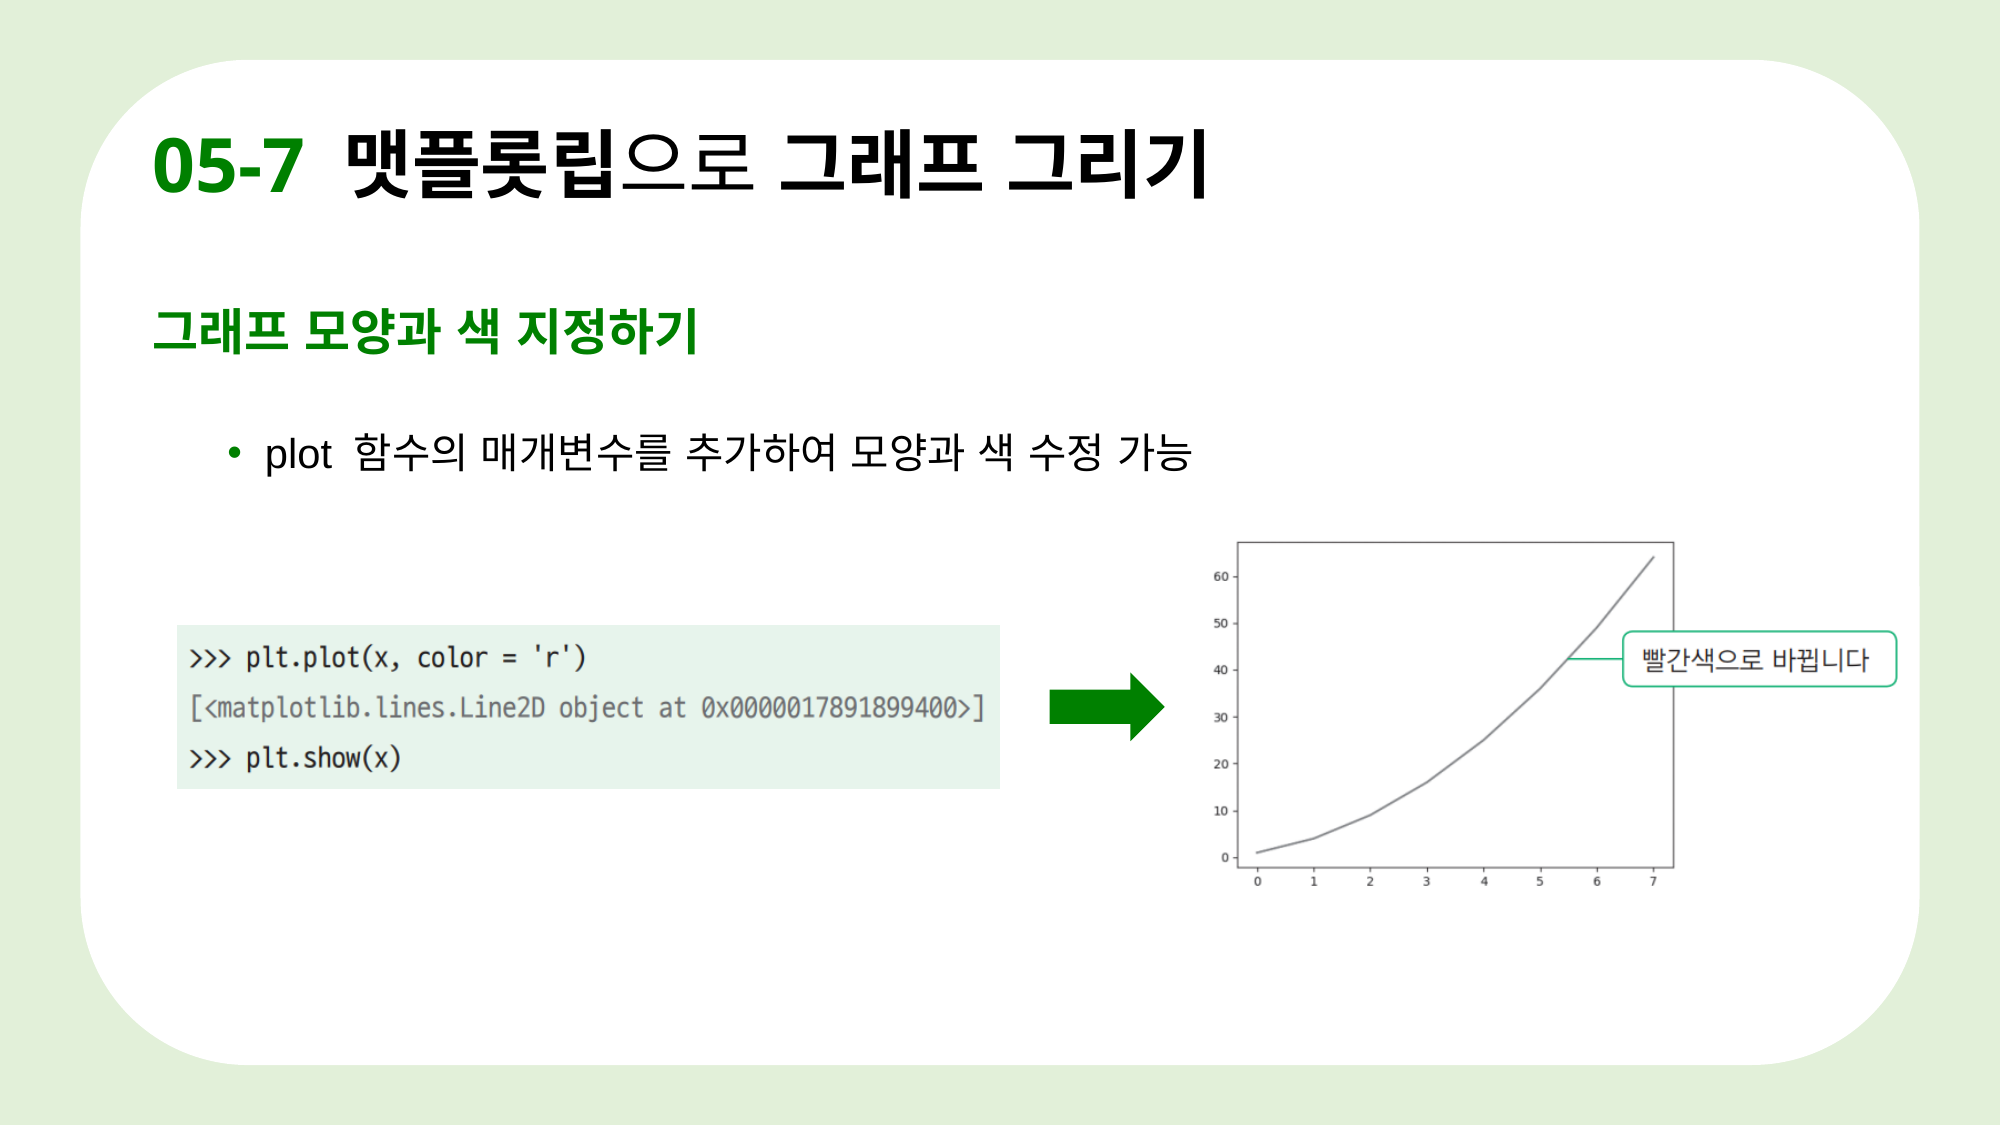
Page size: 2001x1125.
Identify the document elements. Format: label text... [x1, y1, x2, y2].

text_box [1048, 669, 1167, 744]
picture [177, 625, 1000, 789]
title 05-7 맷플롯립으로 그래프 그리기 [137, 59, 1863, 278]
list 그래프 모양과 색 지정하기 plot 함수의 매개변수를 추가하여 모양과 색 수정 가능 [137, 299, 1863, 1014]
picture [1195, 520, 1914, 894]
